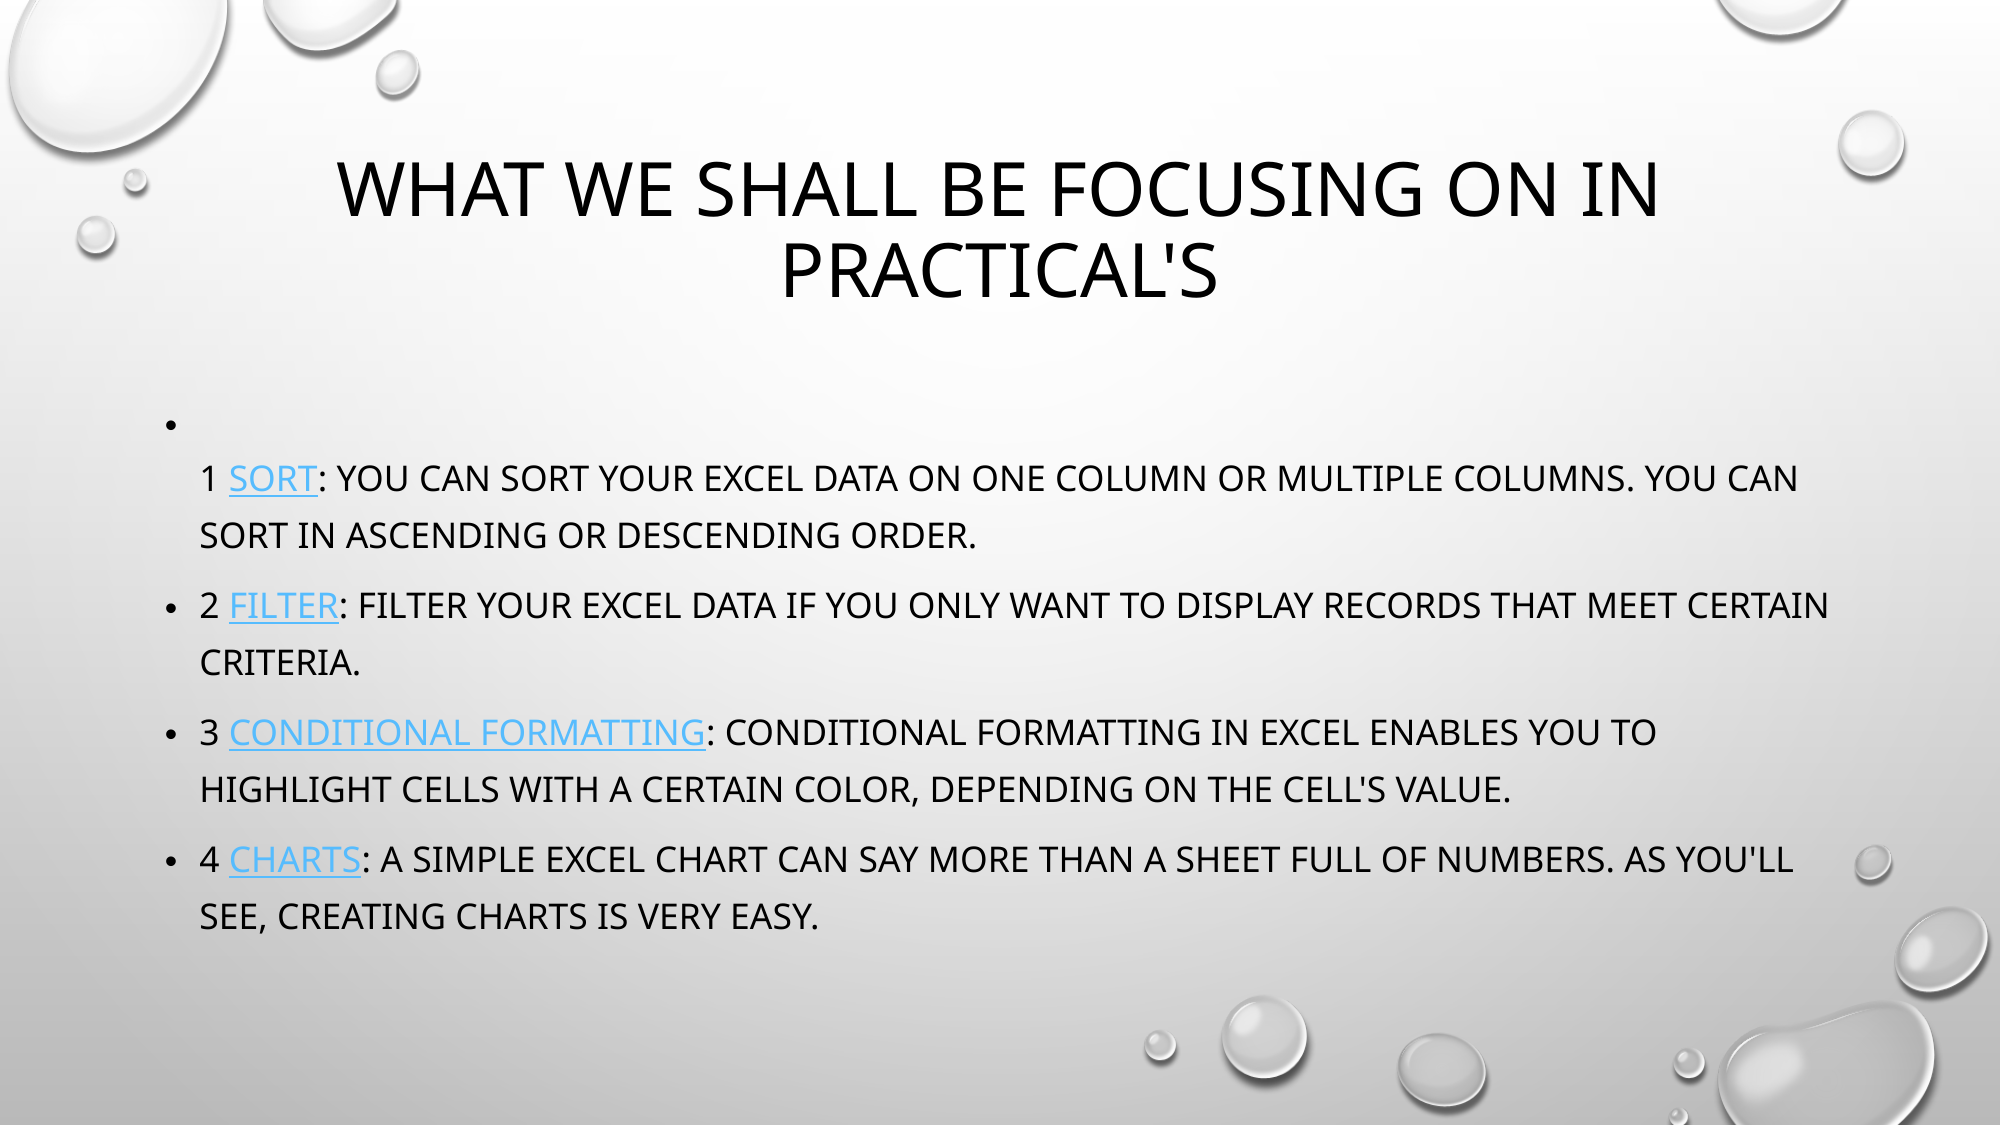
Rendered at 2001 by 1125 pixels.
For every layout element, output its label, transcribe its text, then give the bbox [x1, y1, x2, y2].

picture [0, 0, 2000, 1125]
list 1 Sort: You can sort your Excel data on one column or multiple columns. You can sort in ascending or descending order. 2 Filter: Filter your Excel data if you only want to display records that meet certain criteria. 3 Conditional Formatting: Conditional formatting in Excel enables you to highlight cells with a certain color, depending on the cell's value. 4 Charts: A simple Excel chart can say more than a sheet full of numbers. As you'll see, creating charts is very easy. [149, 388, 1850, 950]
title What we shall be focusing on in Practical's [149, 101, 1851, 364]
